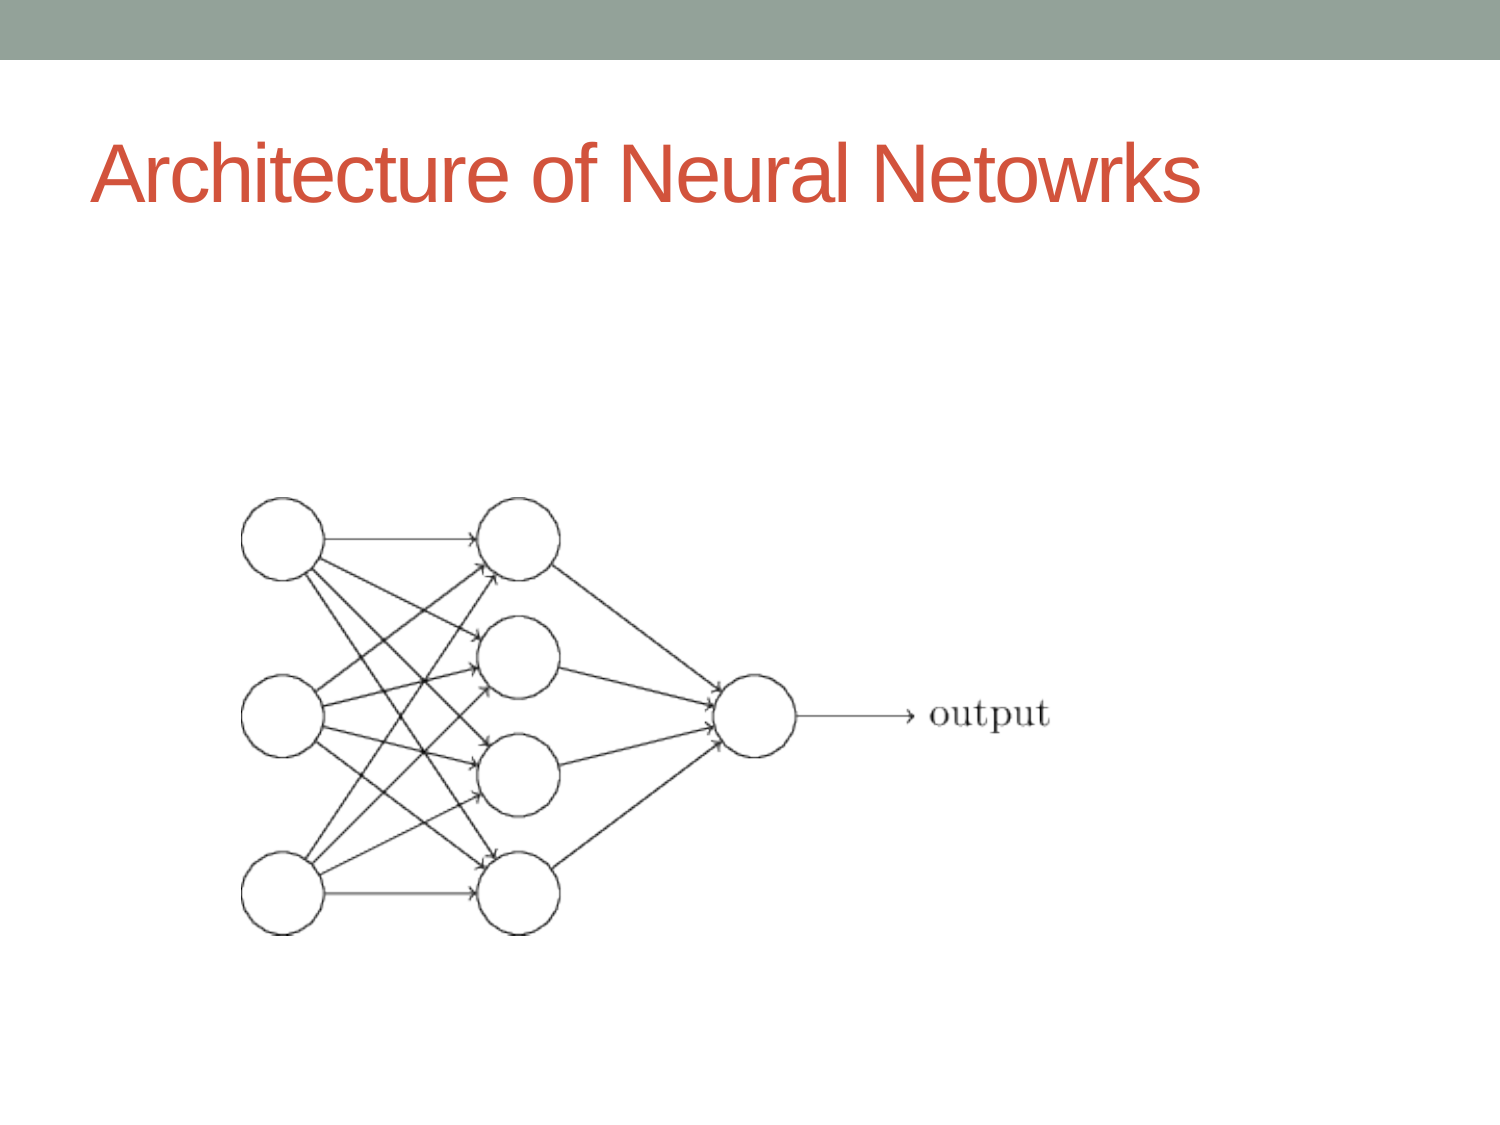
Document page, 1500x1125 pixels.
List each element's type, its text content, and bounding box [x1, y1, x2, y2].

title Architecture of Neural Netowrks [75, 87, 1425, 250]
picture [241, 472, 1065, 961]
